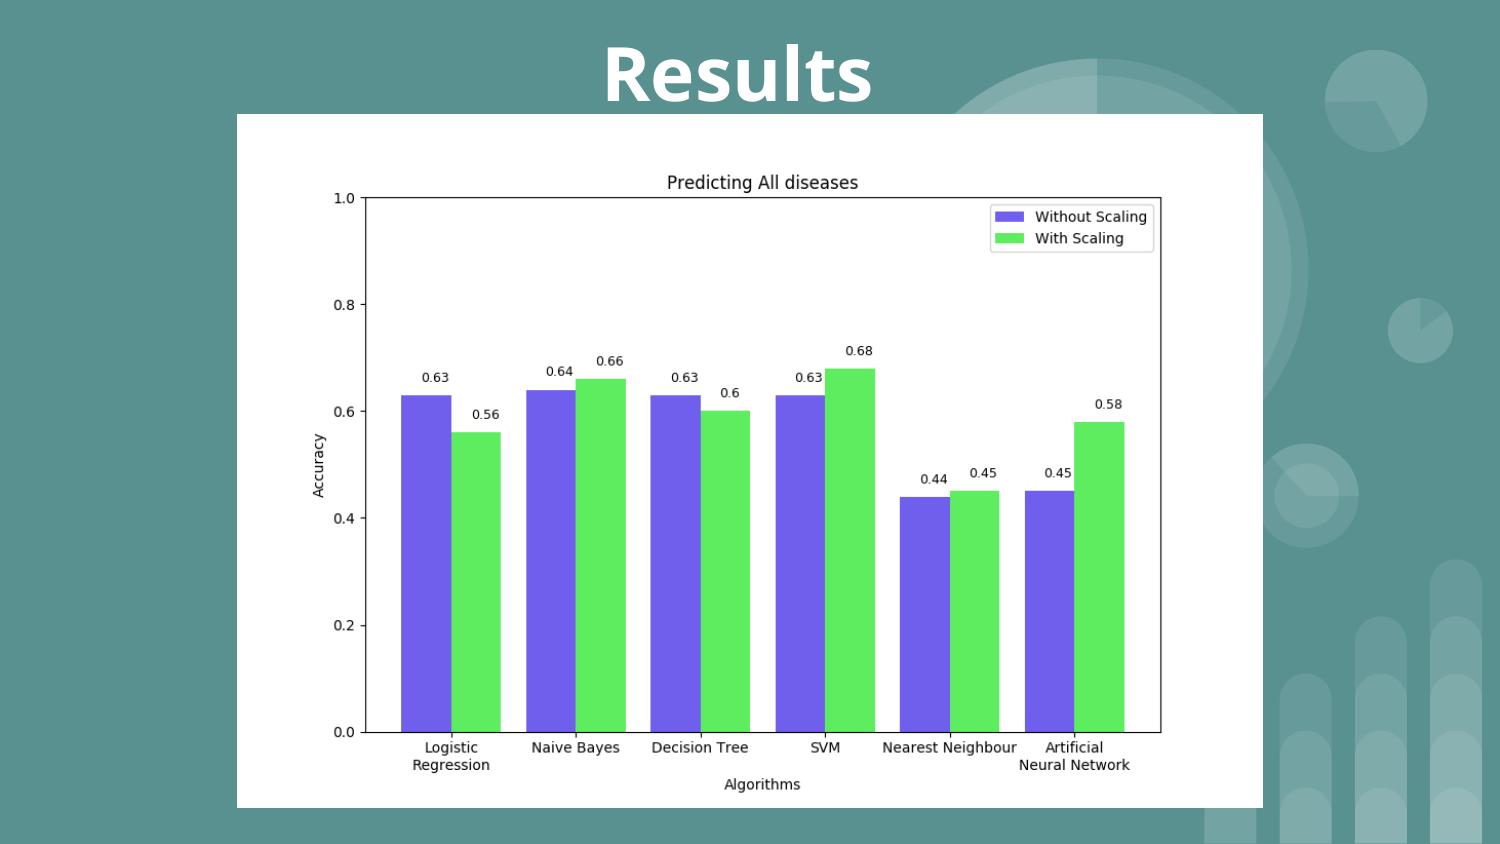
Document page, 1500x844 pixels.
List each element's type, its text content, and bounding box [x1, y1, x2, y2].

picture [237, 114, 1263, 808]
title Results [586, 0, 913, 113]
